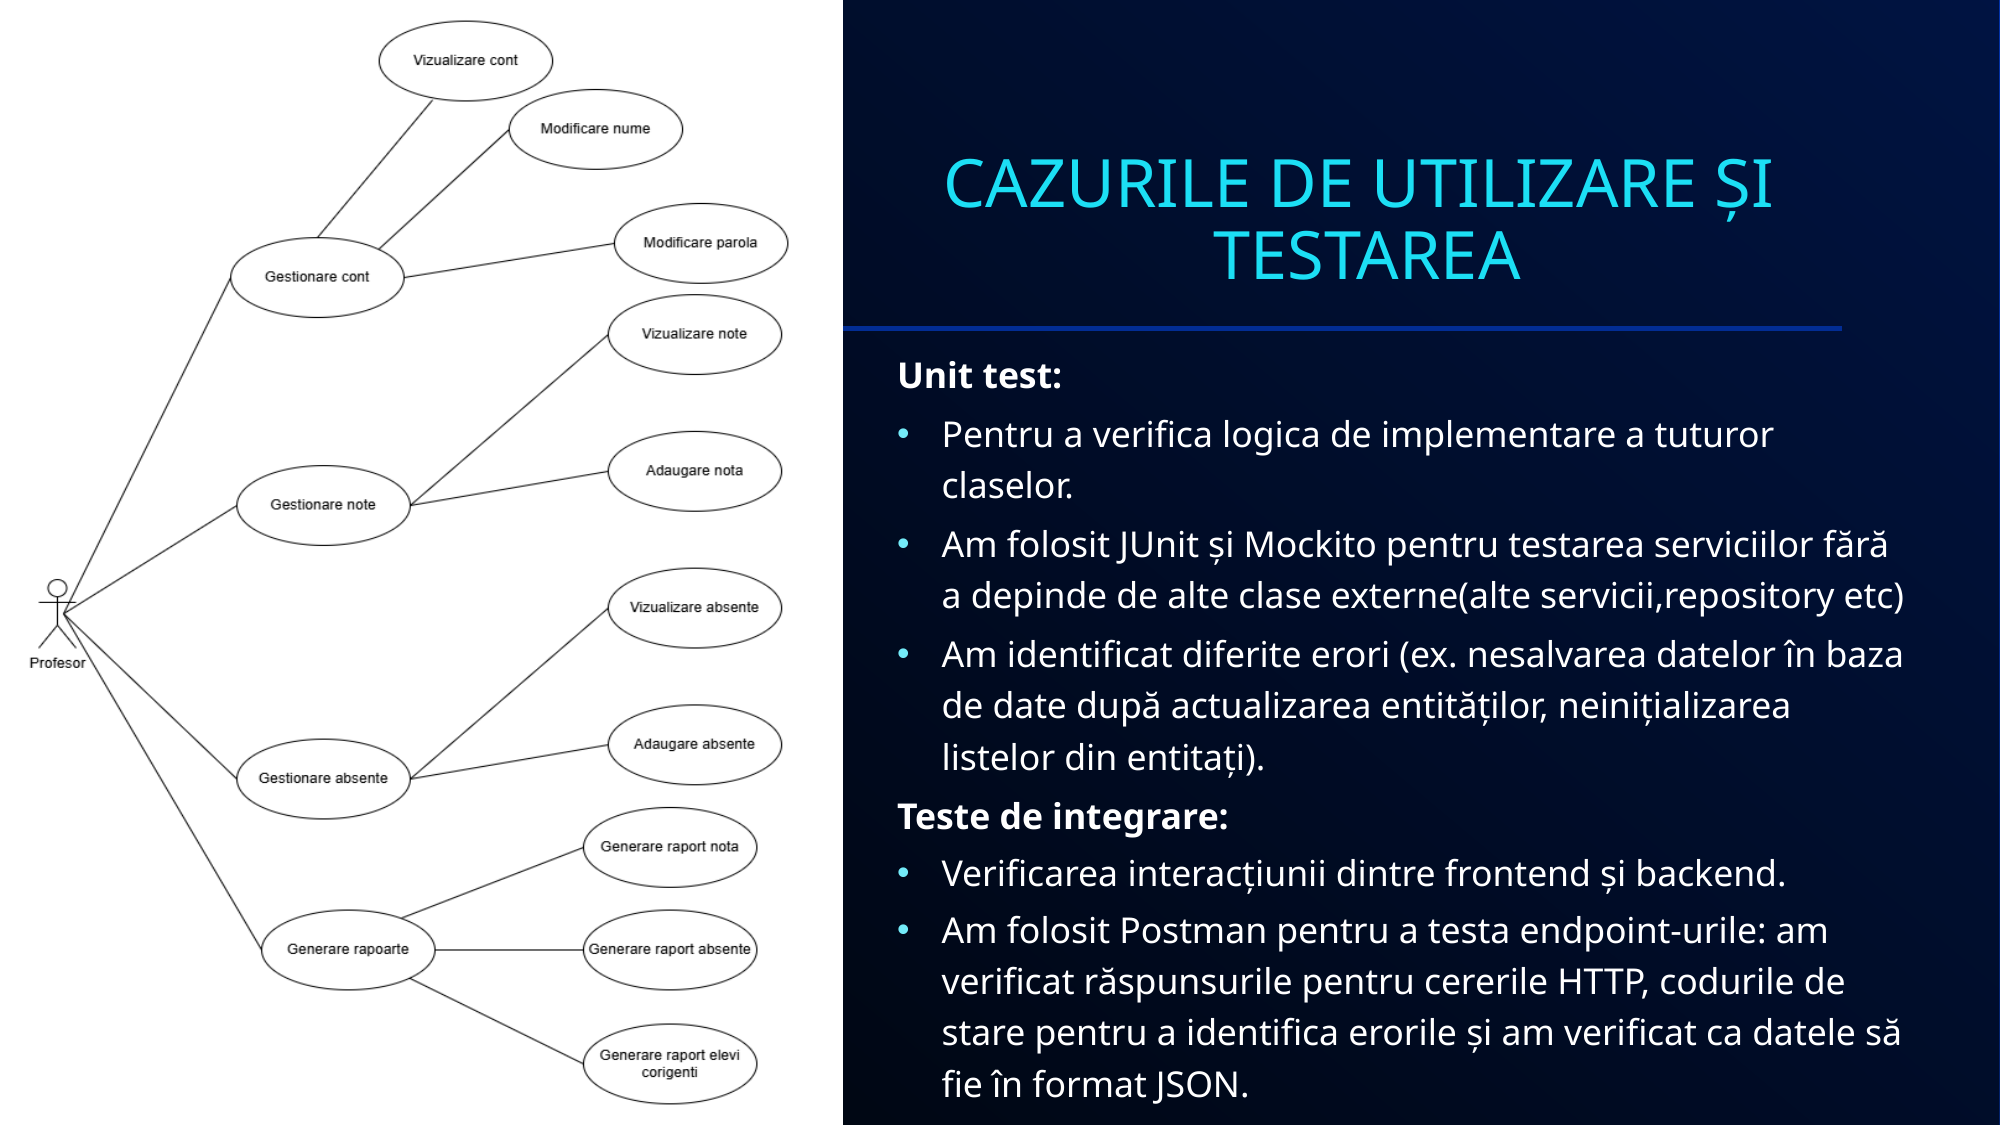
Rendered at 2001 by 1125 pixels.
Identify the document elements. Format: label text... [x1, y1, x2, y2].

title CazuriLe de utilizare și testareA [843, 19, 1931, 302]
picture [0, 0, 843, 1125]
text_box Unit test: Pentru a verifica logica de implementare a tuturor claselor. Am folosit JUnit și Mockito pentru testarea serviciilor fără a depinde de alte clase externe(alte servicii,repository etc) Am identificat diferite erori (ex. nesalvarea datelor în baza de date după actualizarea entităților, neinițializarea listelor din entitați). Teste de integrare: Verificarea interacțiunii dintre frontend și backend. Am folosit Postman pentru a testa endpoint-urile: am verificat răspunsurile pentru cererile HTTP, codurile de stare pentru a identifica erorile și am verificat ca datele să fie în format JSON. [882, 336, 1931, 1125]
